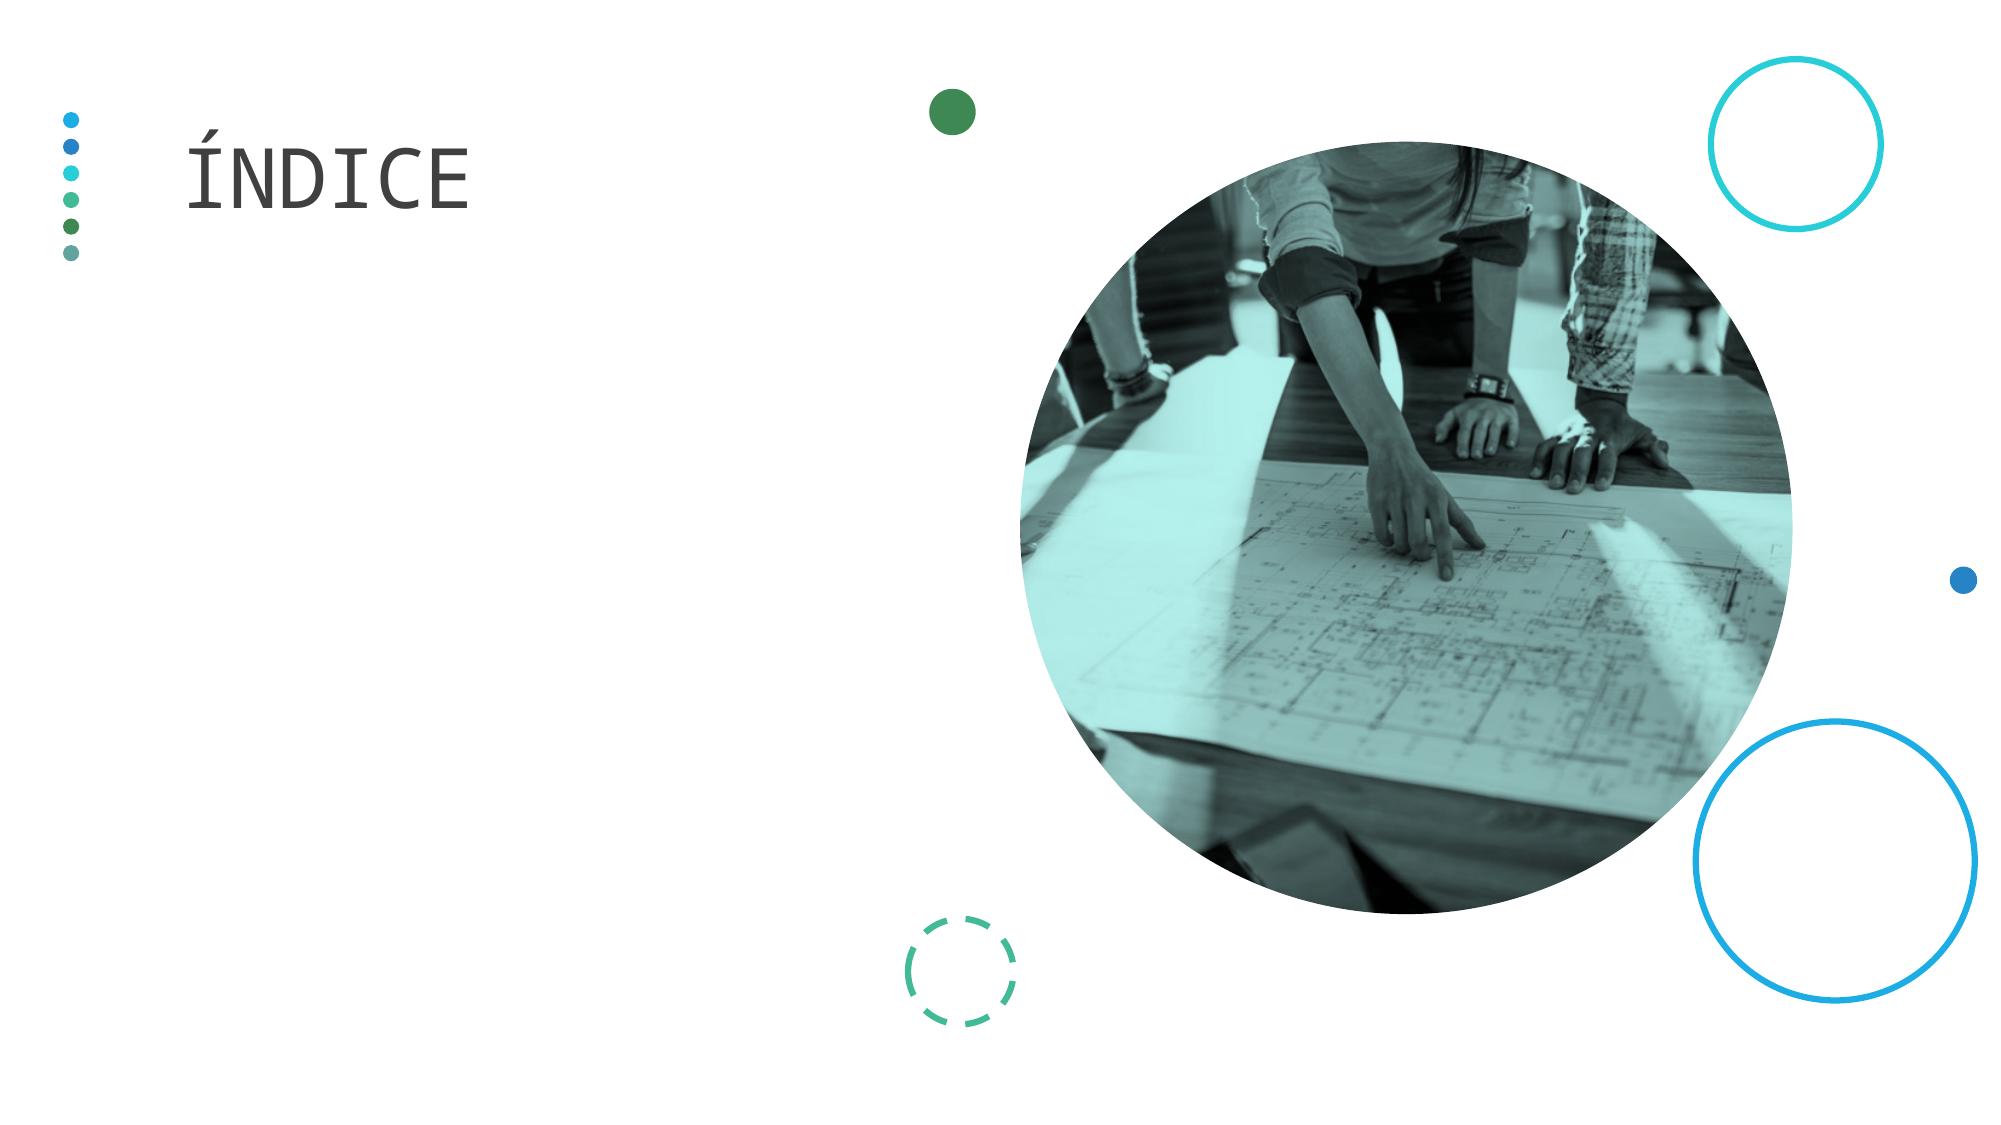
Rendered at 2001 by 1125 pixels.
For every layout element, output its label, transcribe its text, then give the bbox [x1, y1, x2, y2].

picture [1019, 141, 1794, 915]
title índice [180, 69, 860, 294]
